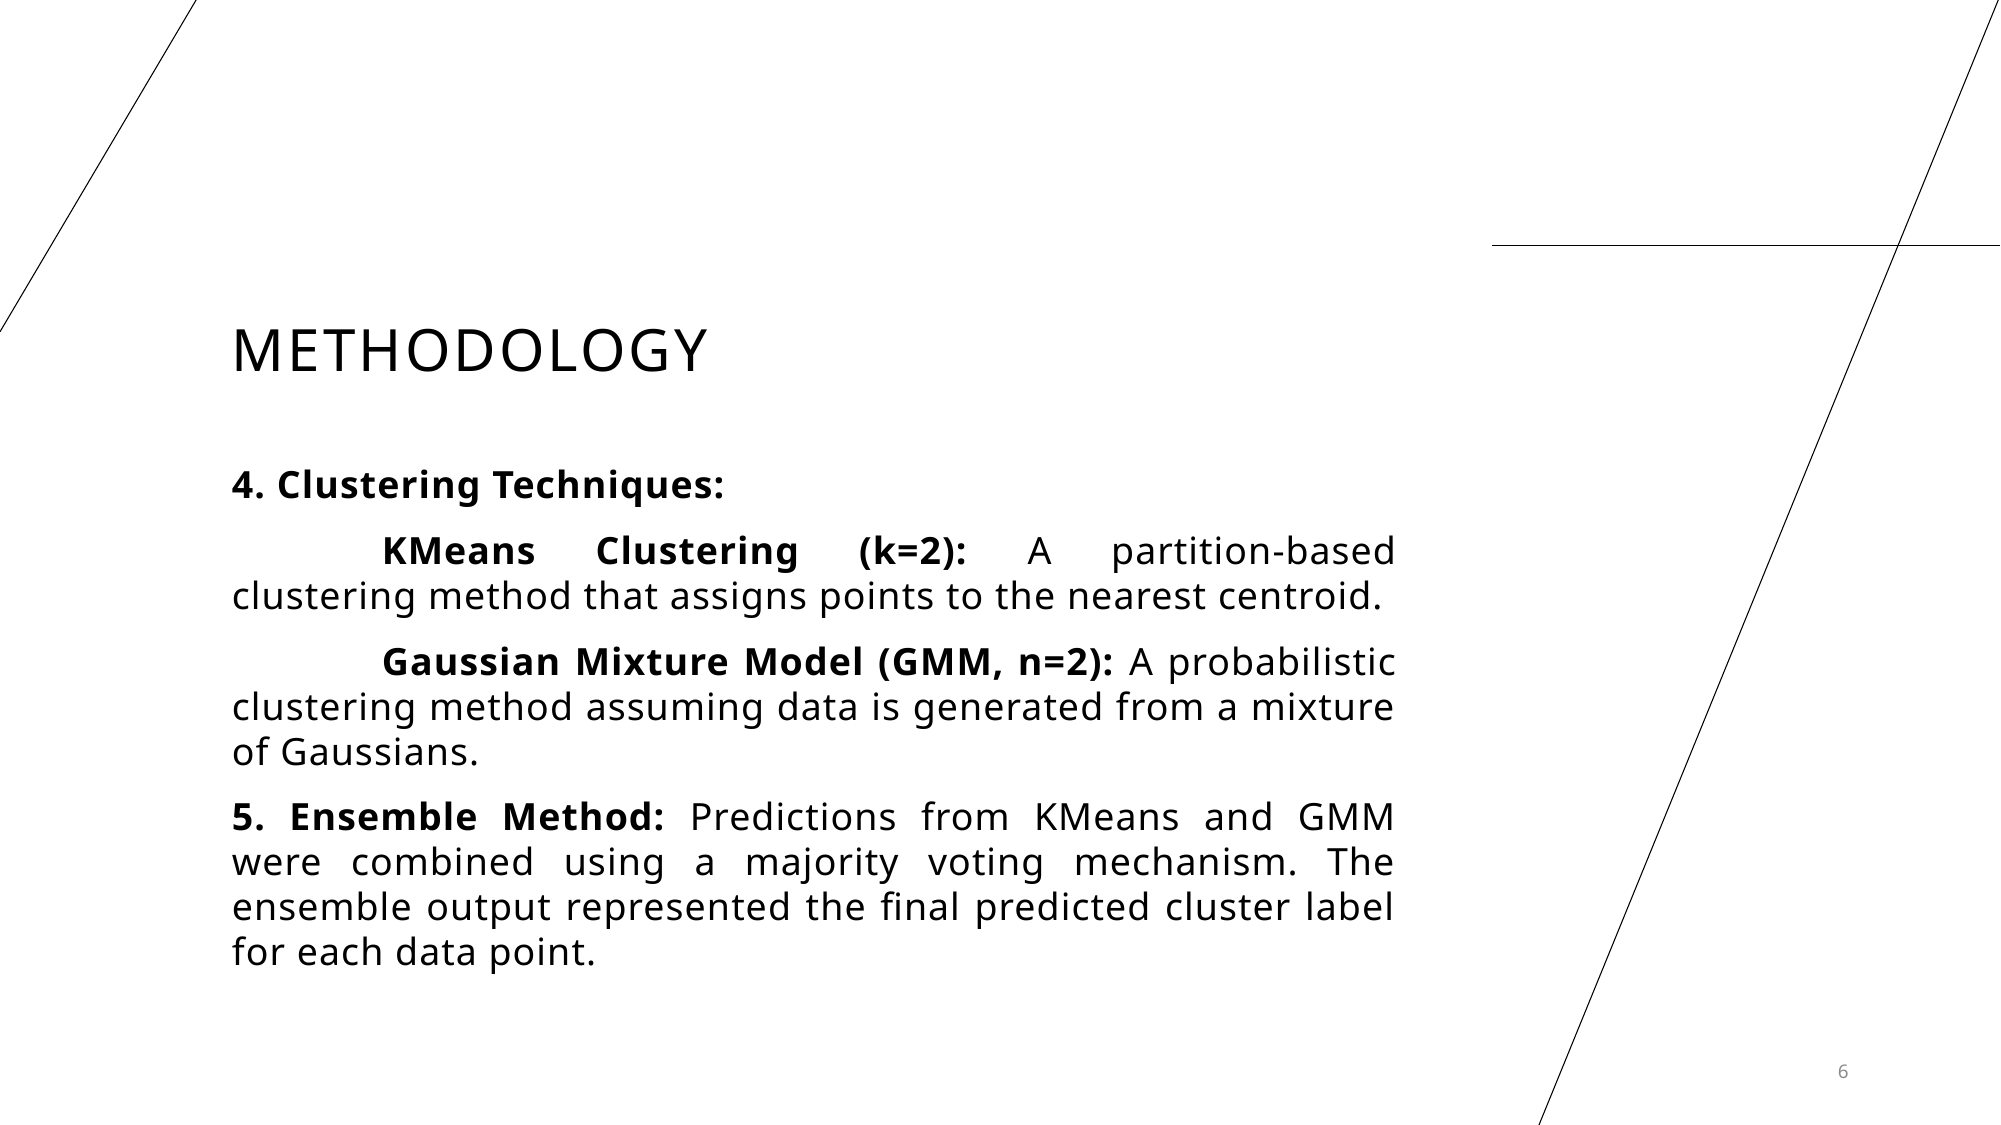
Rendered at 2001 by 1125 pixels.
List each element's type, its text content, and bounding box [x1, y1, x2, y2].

title Methodology [216, 43, 1413, 392]
slide_number 6 [1701, 1042, 1864, 1103]
list 4. Clustering Techniques: KMeans Clustering (k=2): A partition-based clustering method that assigns points to the nearest centroid. Gaussian Mixture Model (GMM, n=2): A probabilistic clustering method assuming data is generated from a mixture of Gaussians. 5. Ensemble Method: Predictions from KMeans and GMM were combined using a majority voting mechanism. The ensemble output represented the final predicted cluster label for each data point. [216, 453, 1413, 1013]
